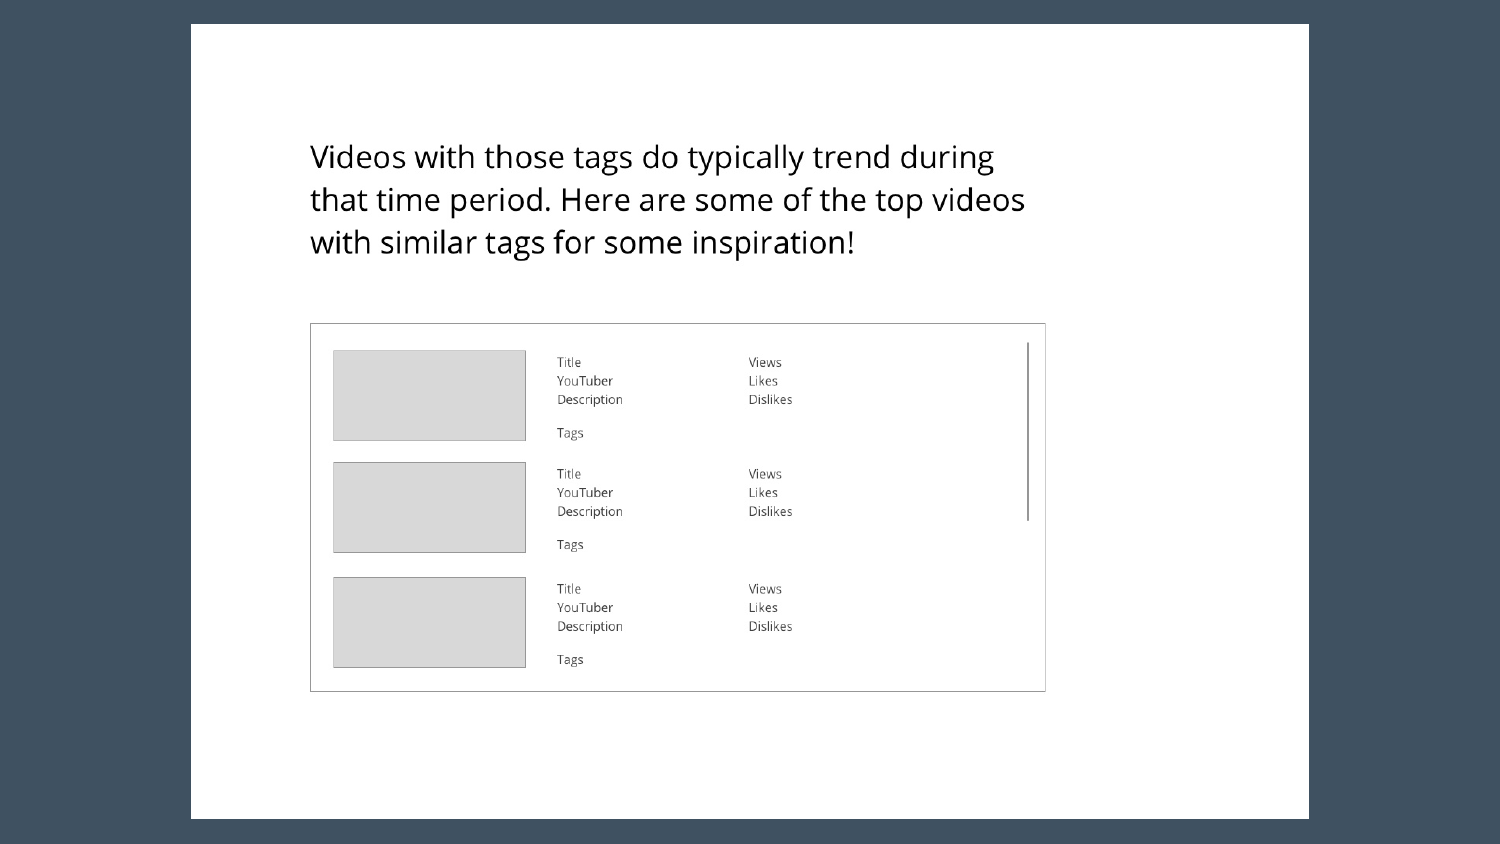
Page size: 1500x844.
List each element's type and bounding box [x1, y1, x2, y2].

picture [191, 24, 1309, 819]
